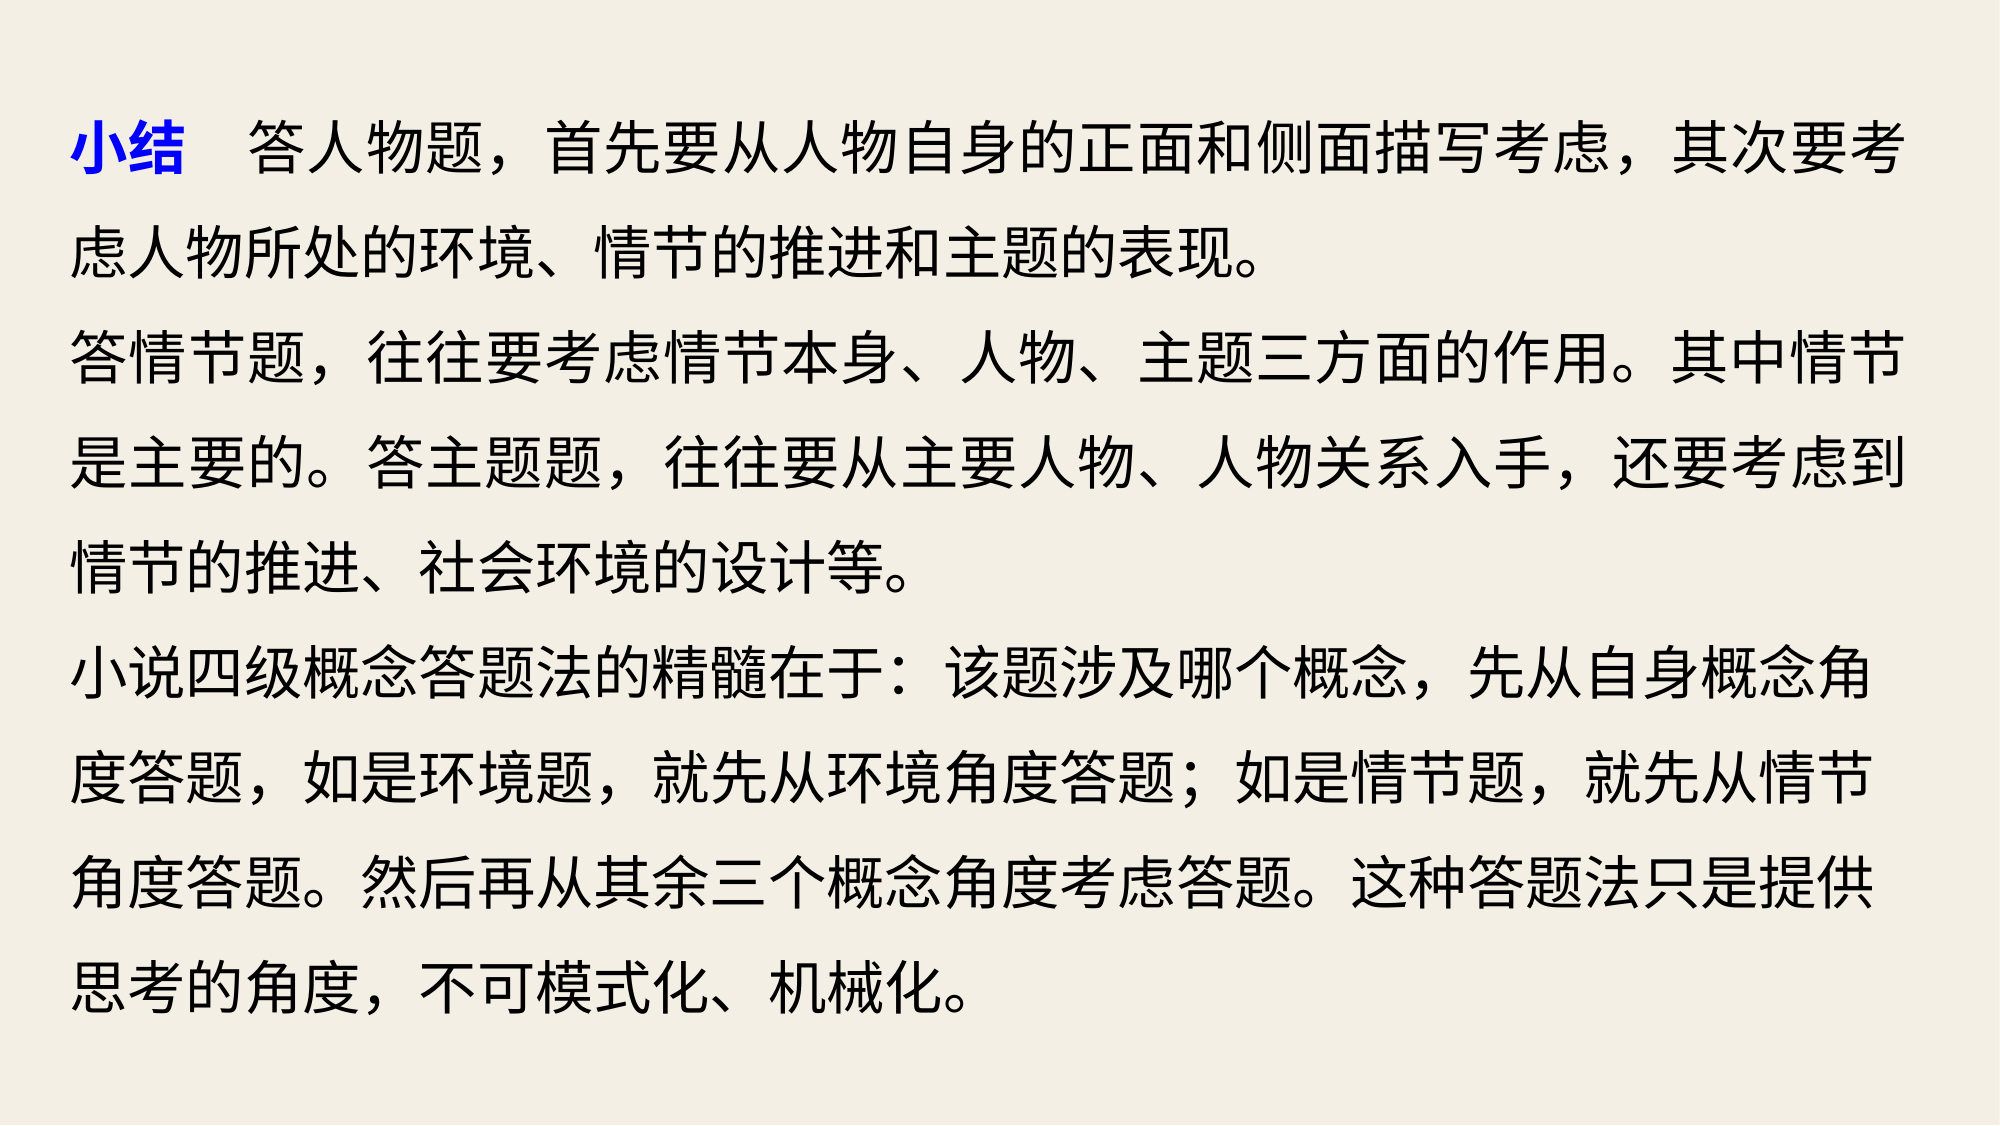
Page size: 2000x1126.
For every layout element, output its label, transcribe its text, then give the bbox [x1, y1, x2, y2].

text_box 小结 答人物题，首先要从人物自身的正面和侧面描写考虑，其次要考虑人物所处的环境、情节的推进和主题的表现。 答情节题，往往要考虑情节本身、人物、主题三方面的作用。其中情节是主要的。答主题题，往往要从主要人物、人物关系入手，还要考虑到情节的推进、社会环境的设计等。 小说四级概念答题法的精髓在于：该题涉及哪个概念，先从自身概念角度答题，如是环境题，就先从环境角度答题；如是情节题，就先从情节角度答题。然后再从其余三个概念角度考虑答题。这种答题法只是提供思考的角度，不可模式化、机械化。 [49, 66, 1928, 1031]
